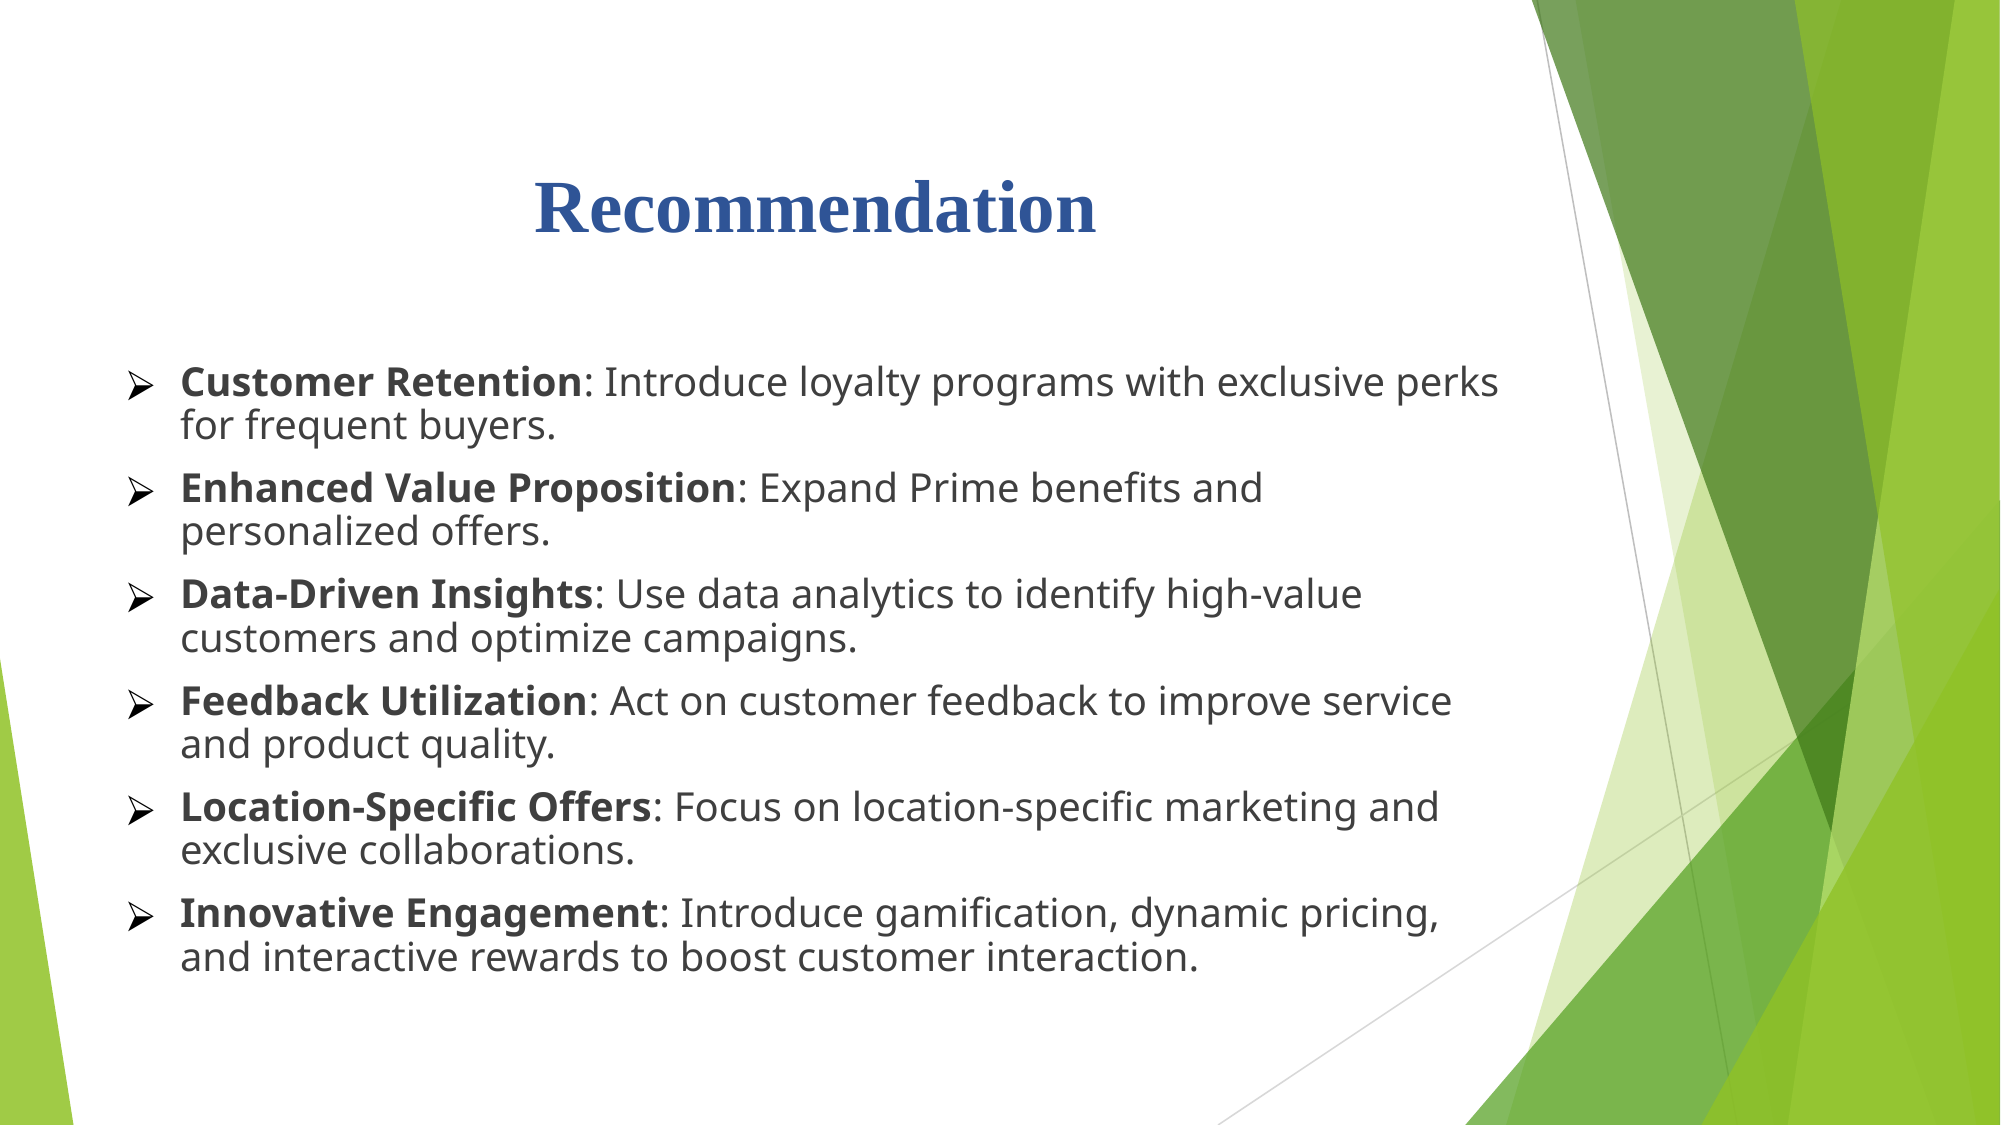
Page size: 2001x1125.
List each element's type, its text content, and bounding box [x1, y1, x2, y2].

title Recommendation [111, 99, 1522, 317]
list Customer Retention: Introduce loyalty programs with exclusive perks for frequent buyers. Enhanced Value Proposition: Expand Prime benefits and personalized offers. Data-Driven Insights: Use data analytics to identify high-value customers and optimize campaigns. Feedback Utilization: Act on customer feedback to improve service and product quality. Location-Specific Offers: Focus on location-specific marketing and exclusive collaborations. Innovative Engagement: Introduce gamification, dynamic pricing, and interactive rewards to boost customer interaction. [111, 354, 1522, 992]
